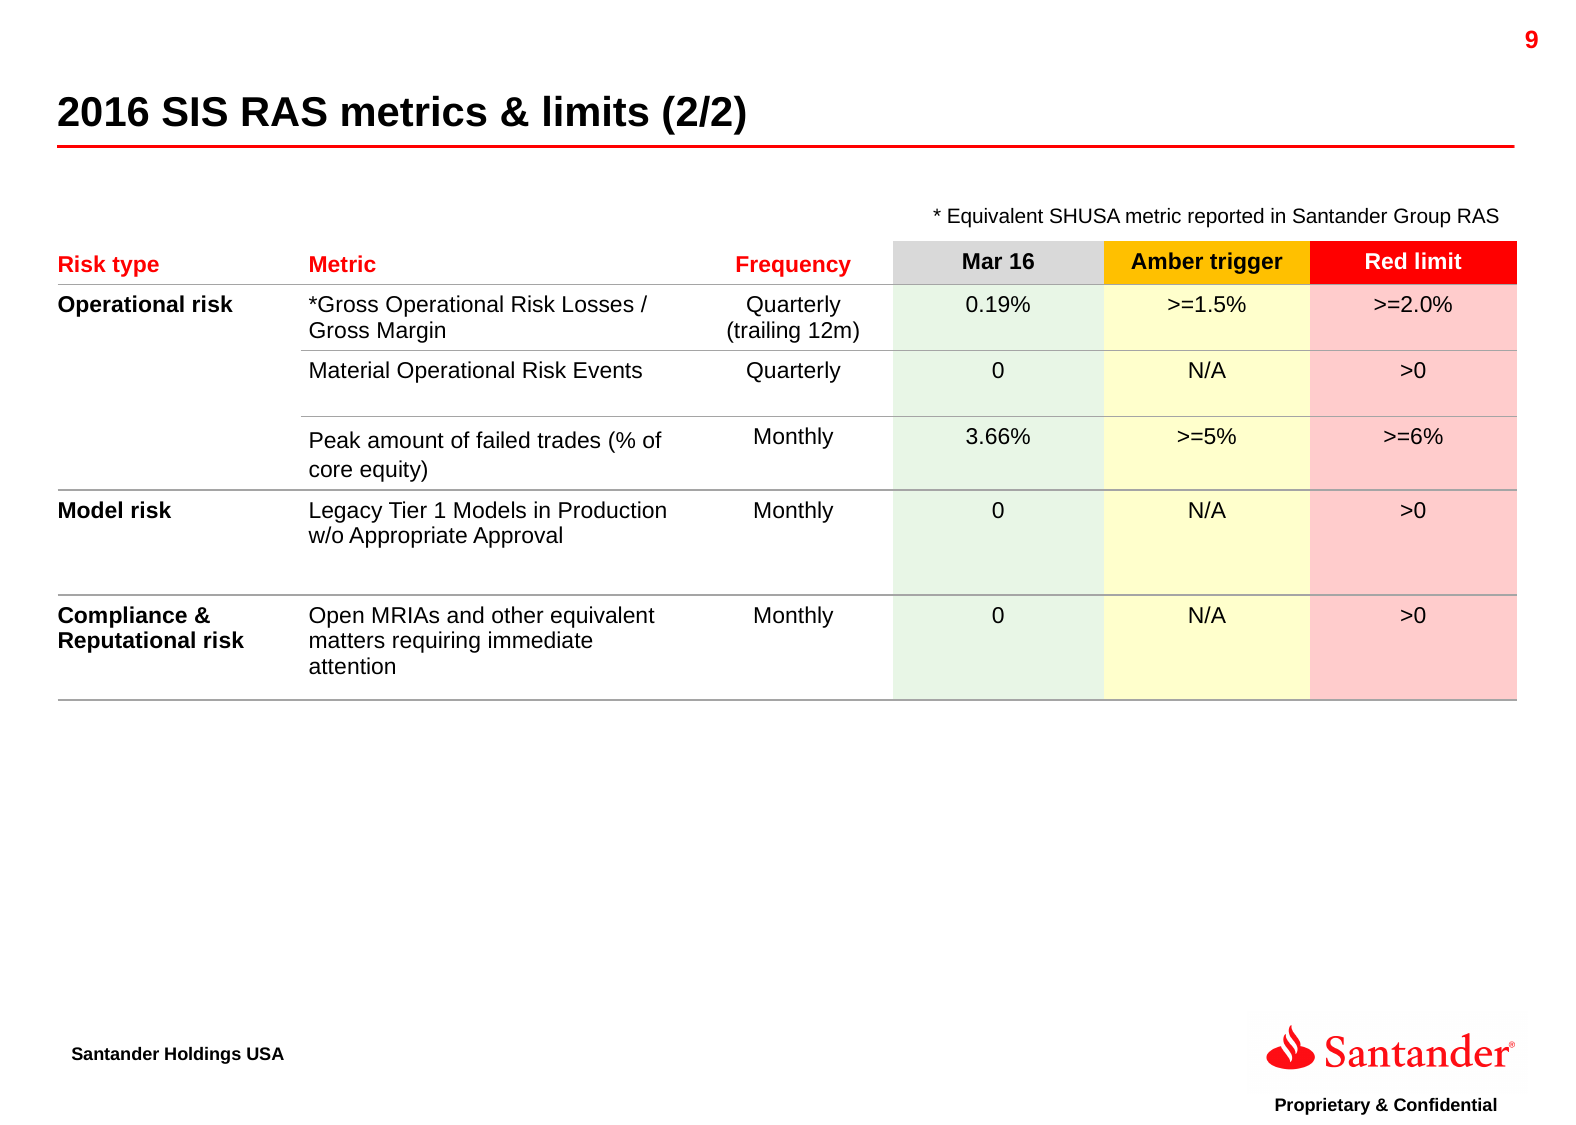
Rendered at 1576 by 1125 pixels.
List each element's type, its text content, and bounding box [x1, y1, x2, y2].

table_cell Model risk [58, 491, 301, 594]
table_cell >=1.5% [1104, 285, 1310, 350]
table_cell 0.19% [893, 285, 1104, 350]
table_cell Monthly [694, 491, 893, 594]
table_cell N/A [1104, 351, 1310, 416]
table_cell 0 [893, 596, 1104, 699]
table_cell >0 [1310, 596, 1517, 699]
table_cell N/A [1104, 596, 1310, 699]
table_cell 0 [893, 491, 1104, 594]
table_cell Compliance & Reputational risk [58, 596, 301, 699]
table_cell 3.66% [893, 417, 1104, 489]
table_cell >0 [1310, 351, 1517, 416]
table_cell Operational risk [58, 285, 301, 489]
table_cell >0 [1310, 491, 1517, 594]
table_cell >=5% [1104, 417, 1310, 489]
table_header Risk type [58, 241, 301, 284]
table_header Metric [301, 241, 694, 284]
table_header Amber trigger [1104, 241, 1310, 284]
picture [1247, 1011, 1528, 1094]
list 2016 SIS RAS metrics & limits (2/2) [57, 74, 1479, 146]
table_cell 0 [893, 351, 1104, 416]
table_cell Monthly [694, 596, 893, 699]
table_cell >=6% [1310, 417, 1517, 489]
table_cell N/A [1104, 491, 1310, 594]
table_cell Quarterly (trailing 12m) [694, 285, 893, 350]
table_cell Monthly [694, 417, 893, 489]
table_cell Material Operational Risk Events [301, 351, 694, 416]
table_header Frequency [694, 241, 893, 284]
table_cell Quarterly [694, 351, 893, 416]
text_box * Equivalent SHUSA metric reported in Santander Group RAS [918, 198, 1515, 235]
table_cell >=2.0% [1310, 285, 1517, 350]
table_cell Open MRIAs and other equivalent matters requiring immediate attention [301, 596, 694, 699]
table_cell Peak amount of failed trades (% of core equity) [301, 417, 694, 489]
table_header Red limit [1310, 241, 1517, 284]
table_cell Legacy Tier 1 Models in Production w/o Appropriate Approval [301, 491, 694, 594]
table_cell *Gross Operational Risk Losses / Gross Margin [301, 285, 694, 350]
table_header Mar 16 [893, 241, 1104, 284]
